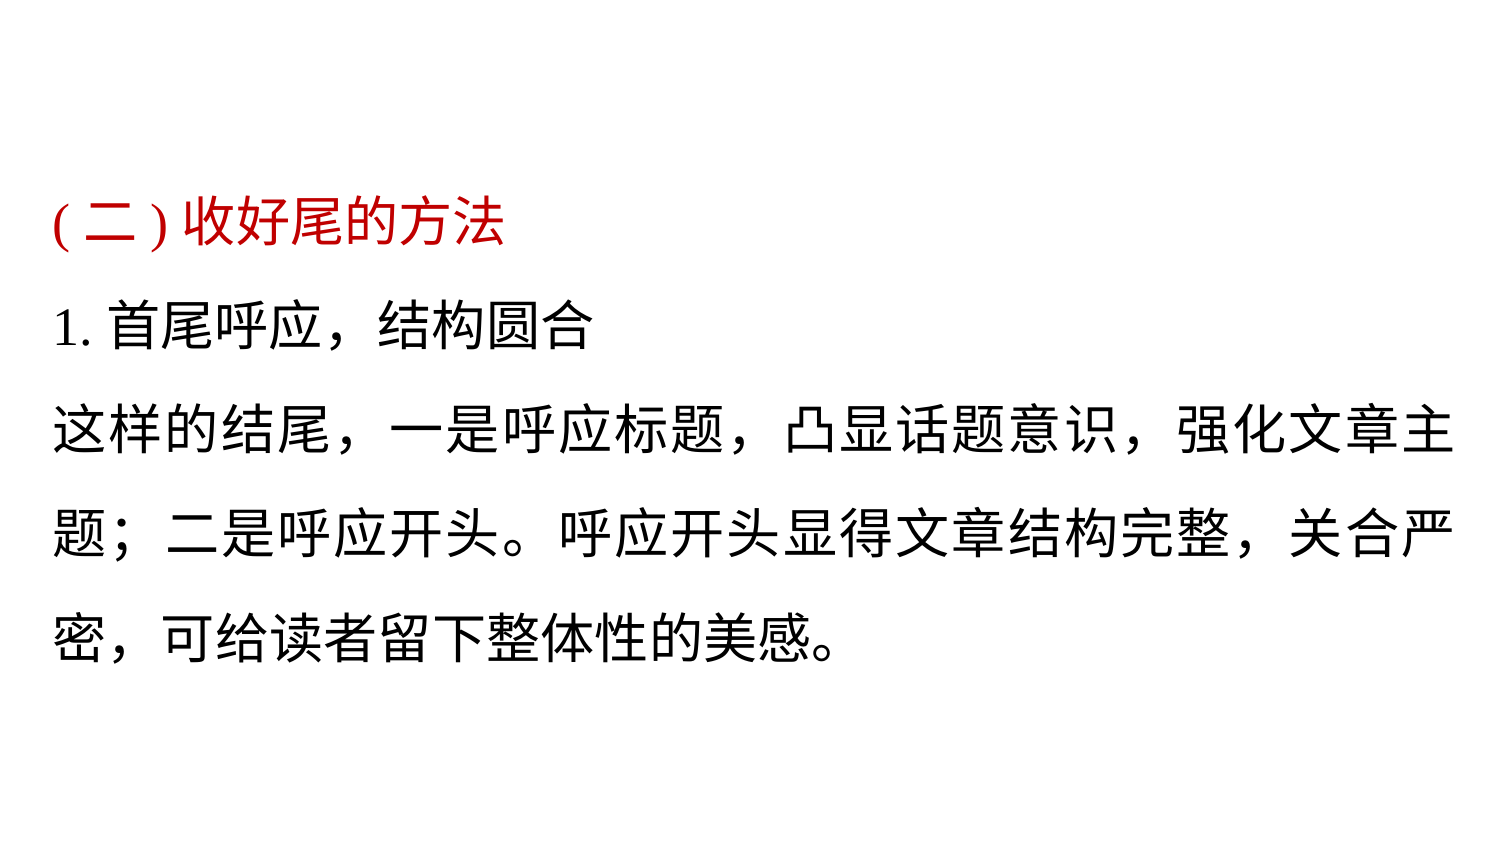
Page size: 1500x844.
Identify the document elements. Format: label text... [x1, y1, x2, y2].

text_box (二)收好尾的方法 1.首尾呼应，结构圆合 这样的结尾，一是呼应标题，凸显话题意识，强化文章主题；二是呼应开头。呼应开头显得文章结构完整，关合严密，可给读者留下整体性的美感。 [37, 140, 1471, 677]
